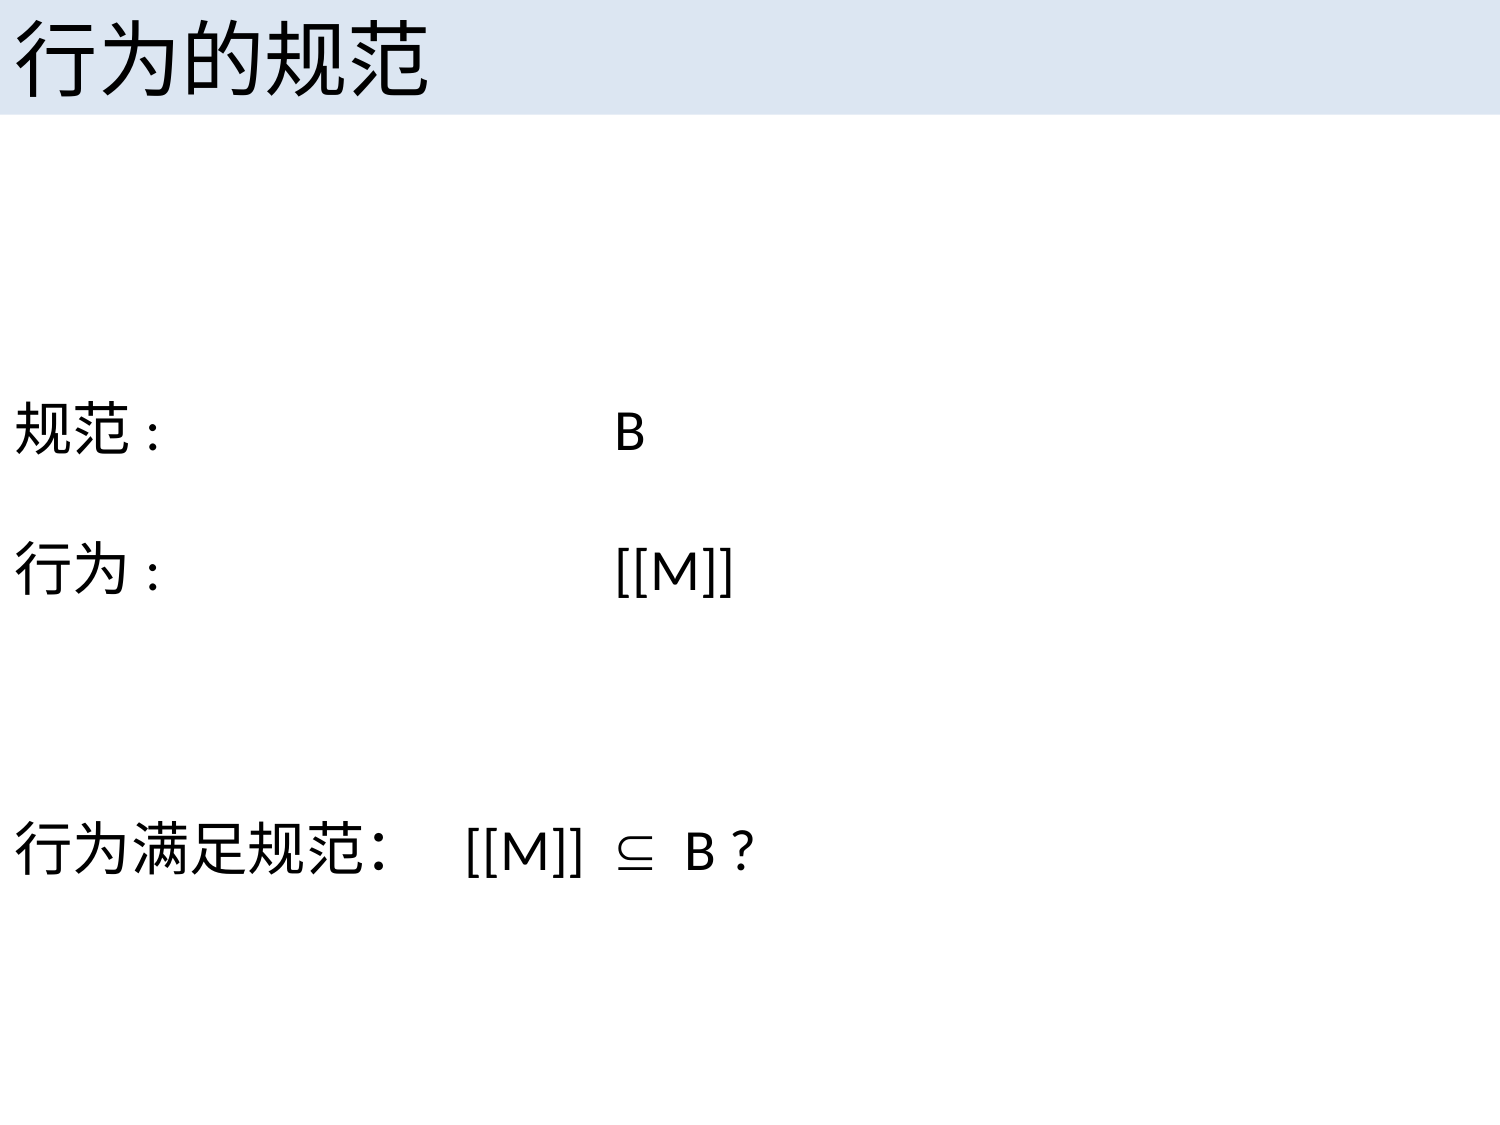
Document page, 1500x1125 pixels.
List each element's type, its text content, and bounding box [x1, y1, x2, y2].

text_box 行为的规范 [0, 0, 1500, 115]
text_box 规范: B 行为: [[M]] 行为满足规范： [[M]]  B ? [0, 314, 1424, 889]
